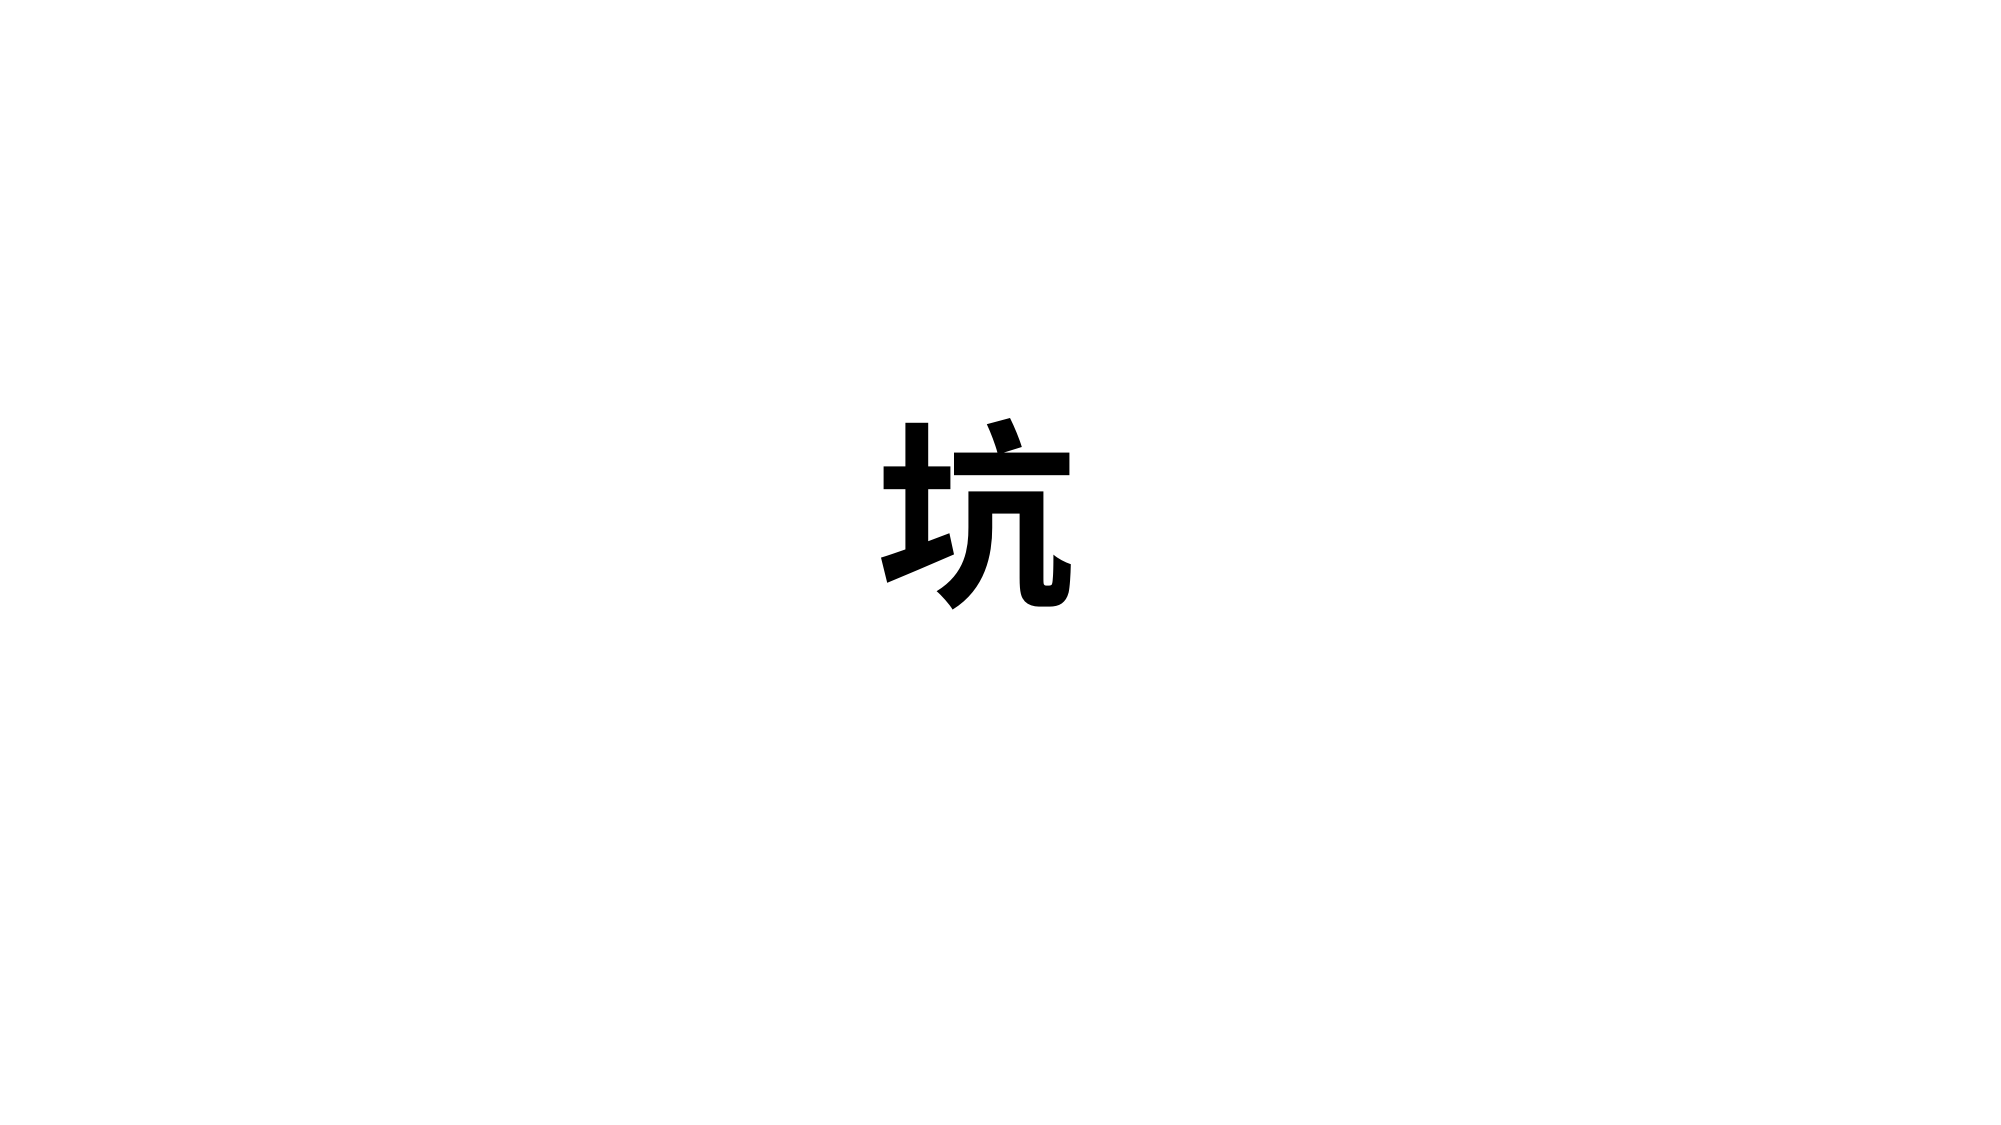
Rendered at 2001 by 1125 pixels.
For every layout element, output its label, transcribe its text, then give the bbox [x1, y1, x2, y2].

title 坑 [137, 59, 1863, 993]
